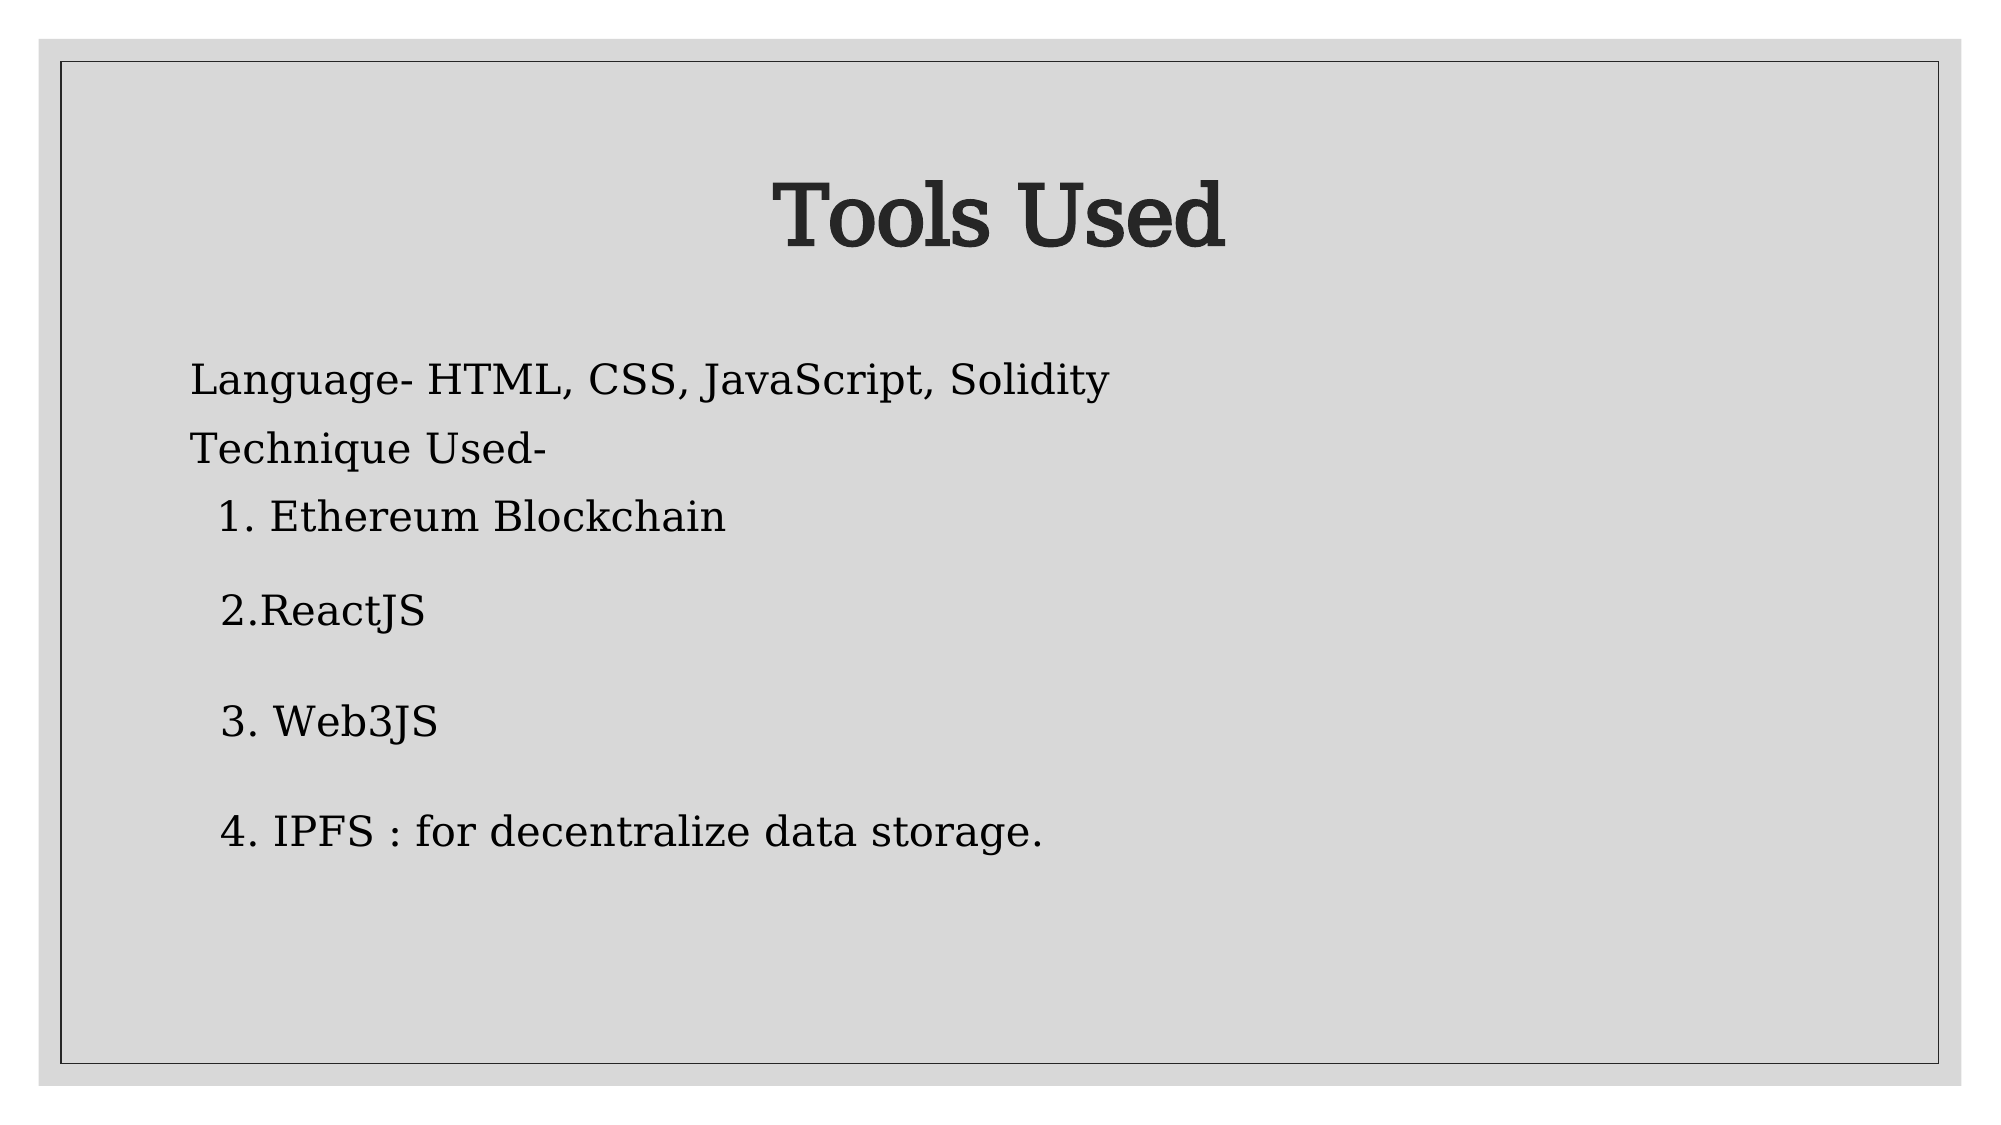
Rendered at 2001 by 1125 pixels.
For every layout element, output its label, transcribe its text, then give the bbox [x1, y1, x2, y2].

title Tools Used [174, 105, 1825, 331]
list Language- HTML, CSS, JavaScript, Solidity Technique Used- 1. Ethereum Blockchain 2.ReactJS 3. Web3JS 4. IPFS : for decentralize data storage. [174, 345, 1825, 977]
